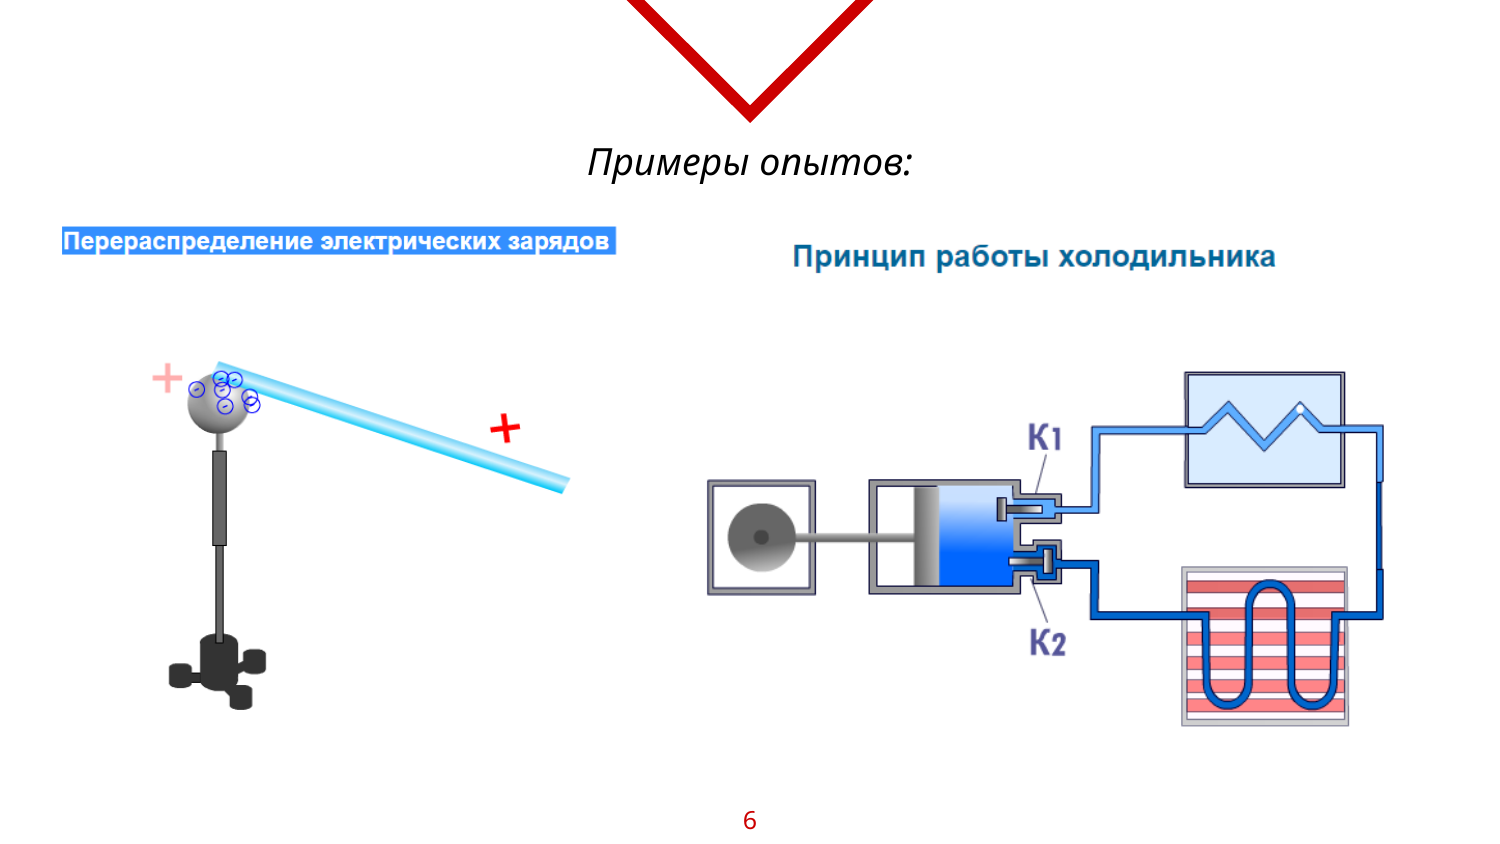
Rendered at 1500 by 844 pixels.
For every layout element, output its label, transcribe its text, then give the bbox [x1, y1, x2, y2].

slide_number ‹#› [0, 789, 1500, 844]
picture [688, 236, 1421, 765]
title Примеры опытов: [169, 123, 1331, 212]
picture [30, 211, 664, 740]
